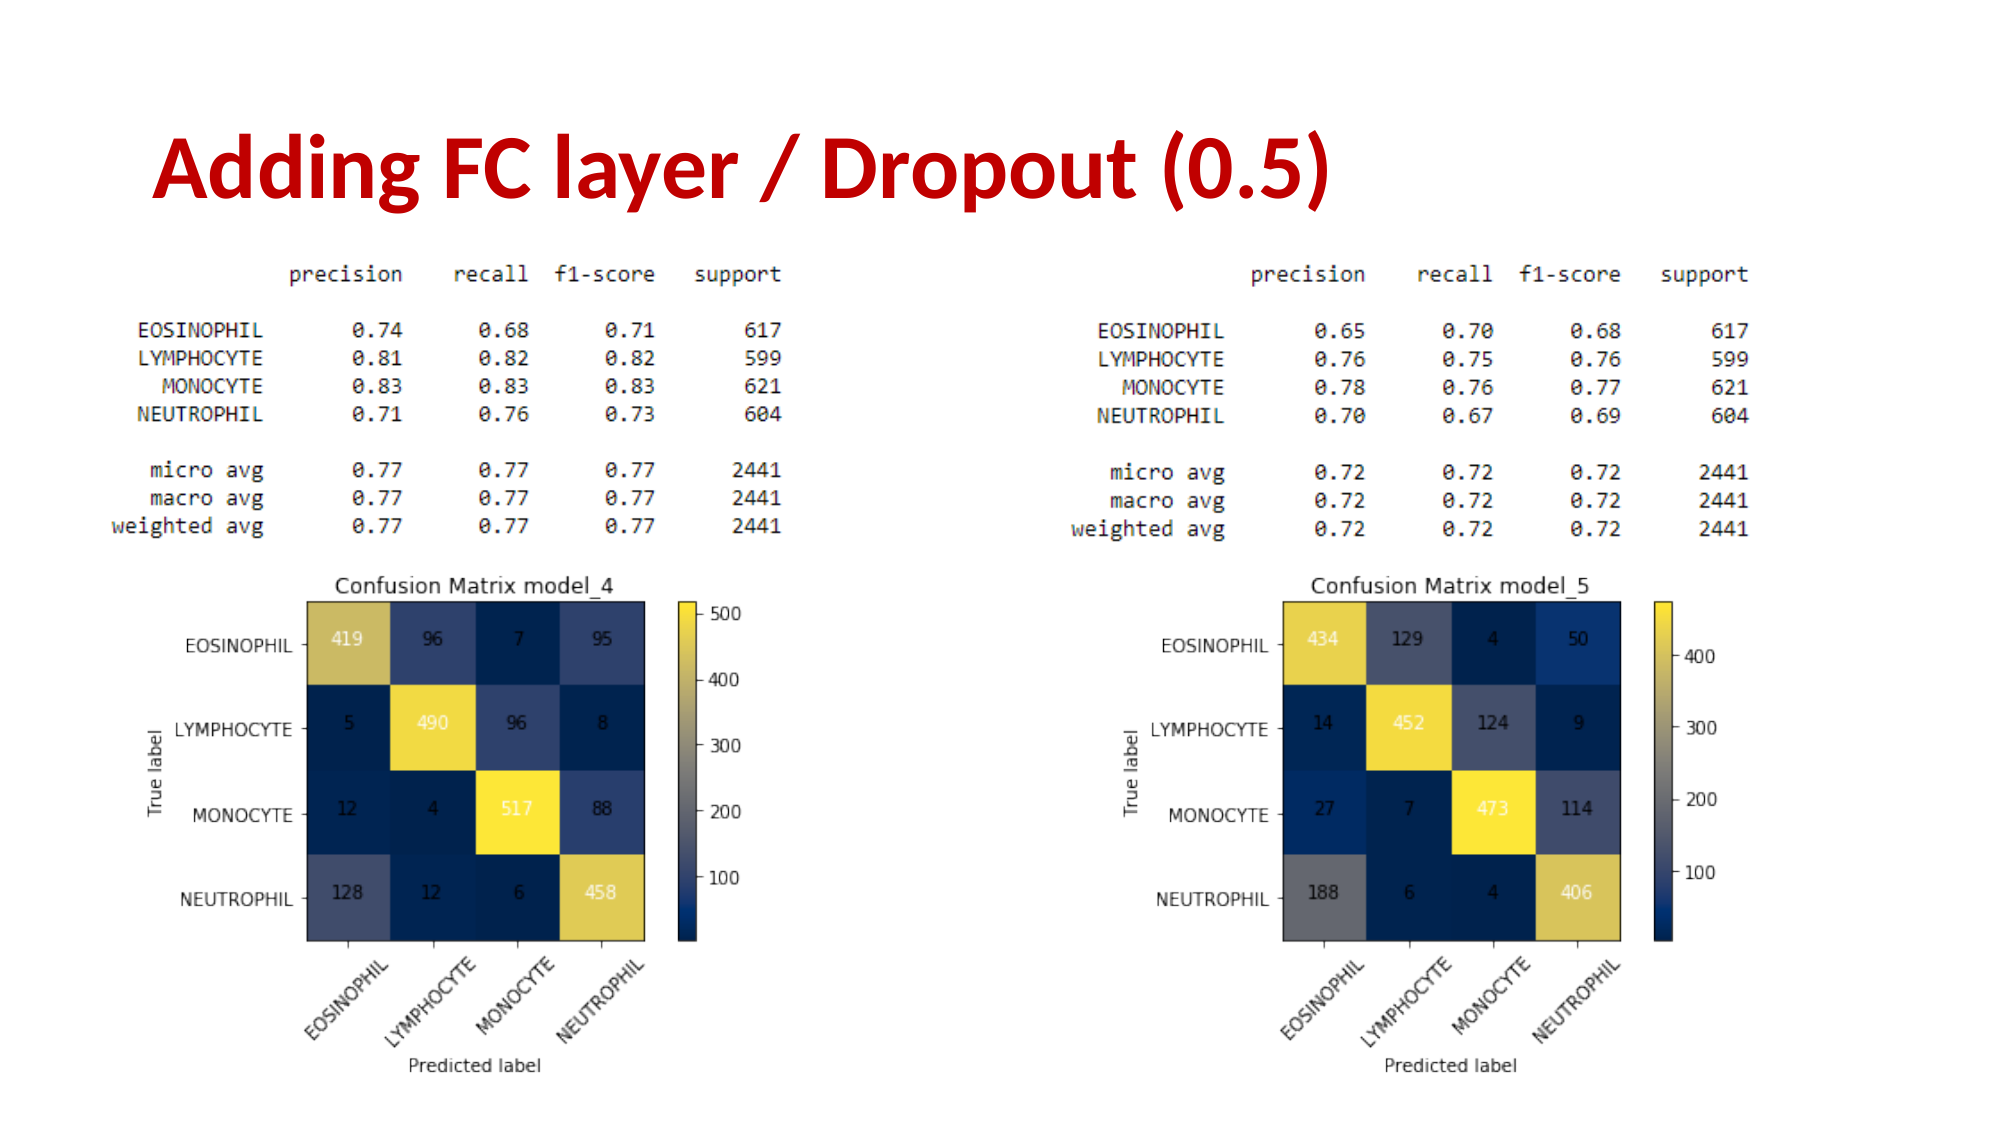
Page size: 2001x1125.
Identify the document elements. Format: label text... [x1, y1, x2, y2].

title Adding FC layer / Dropout (0.5) [137, 59, 1863, 278]
picture [93, 262, 815, 1087]
picture [1050, 262, 1791, 1087]
